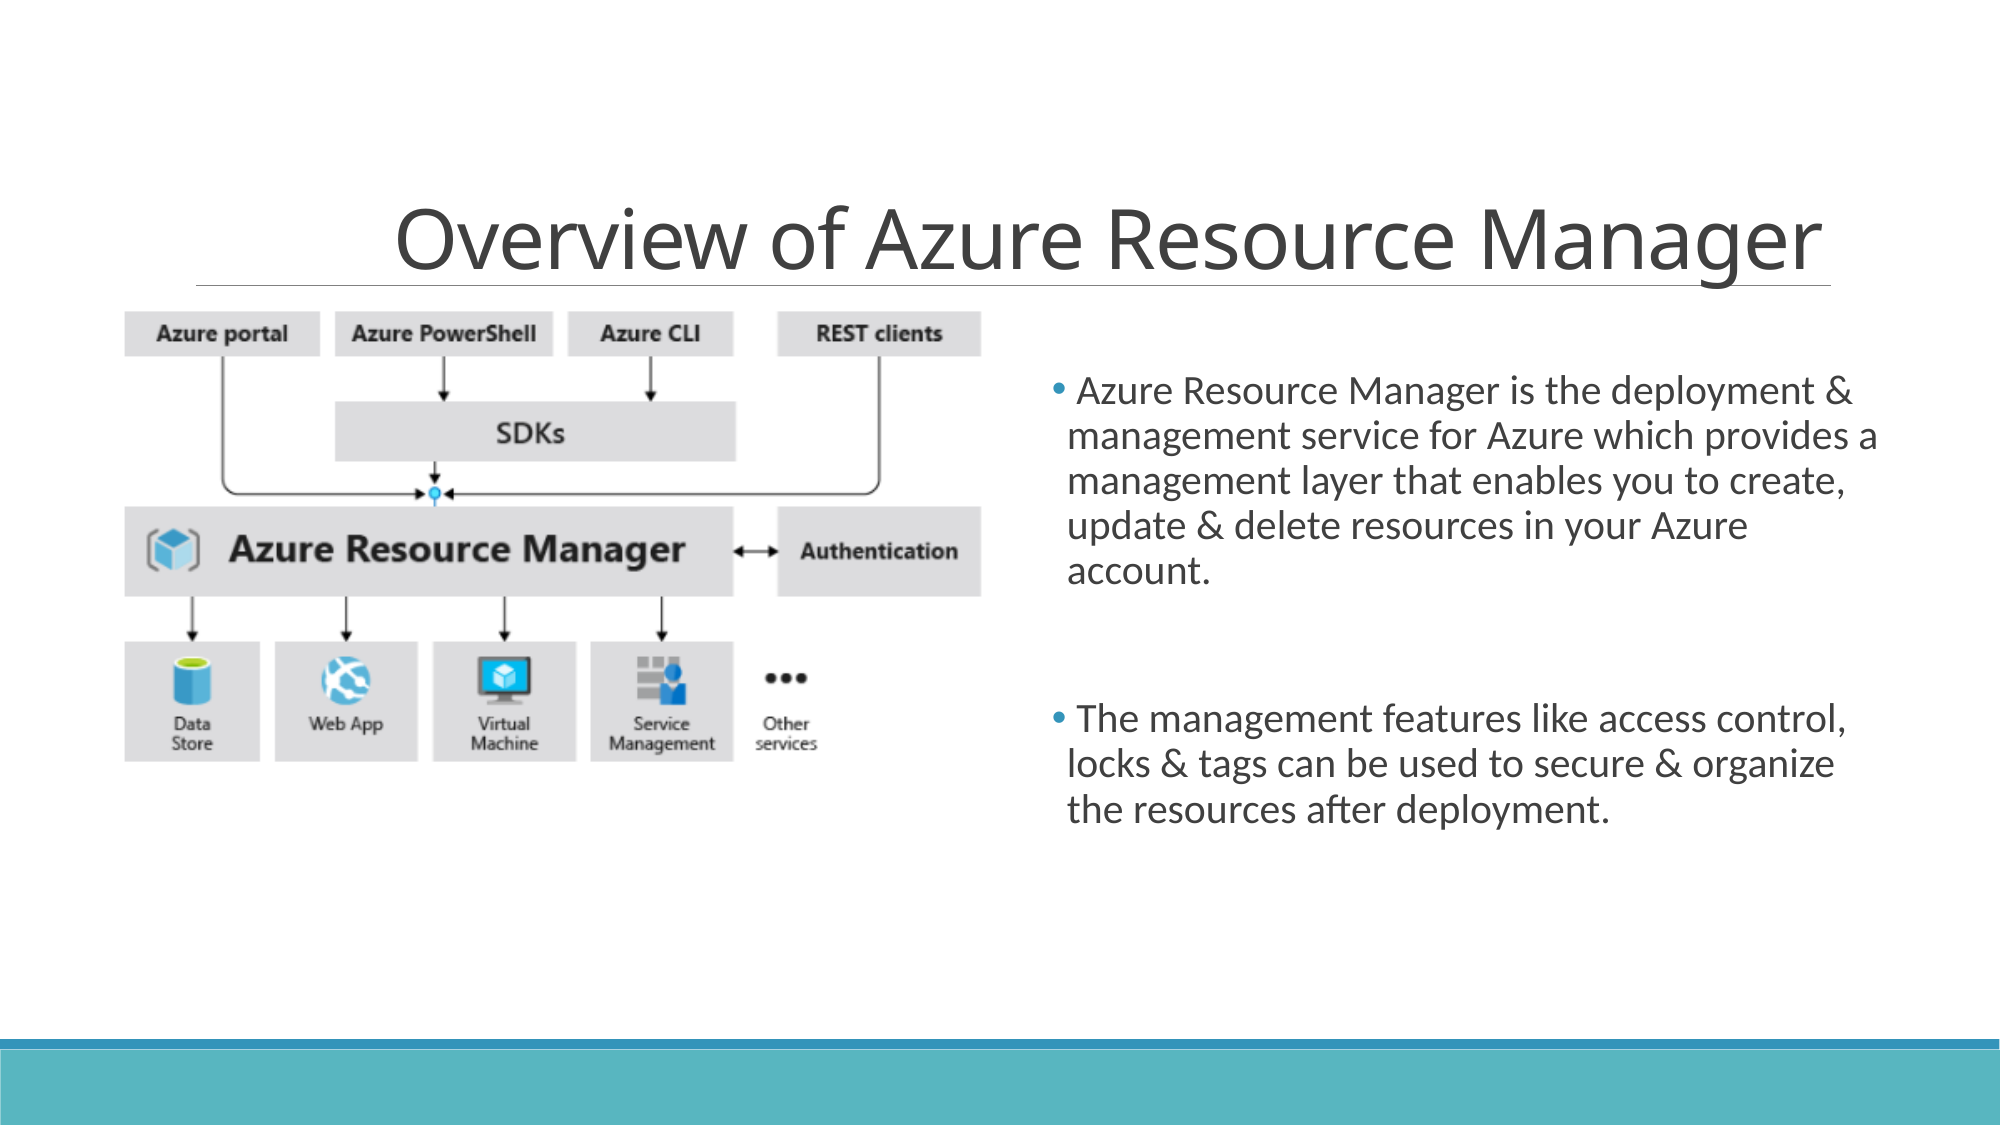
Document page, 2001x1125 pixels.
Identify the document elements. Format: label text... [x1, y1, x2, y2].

title Overview of Azure Resource Manager [378, 55, 1947, 294]
list Azure Resource Manager is the deployment & management service for Azure which provides a management layer that enables you to create, update & delete resources in your Azure account. The management features like access control, locks & tags can be used to secure & organize the resources after deployment. [1051, 360, 1893, 963]
picture [104, 299, 1001, 773]
